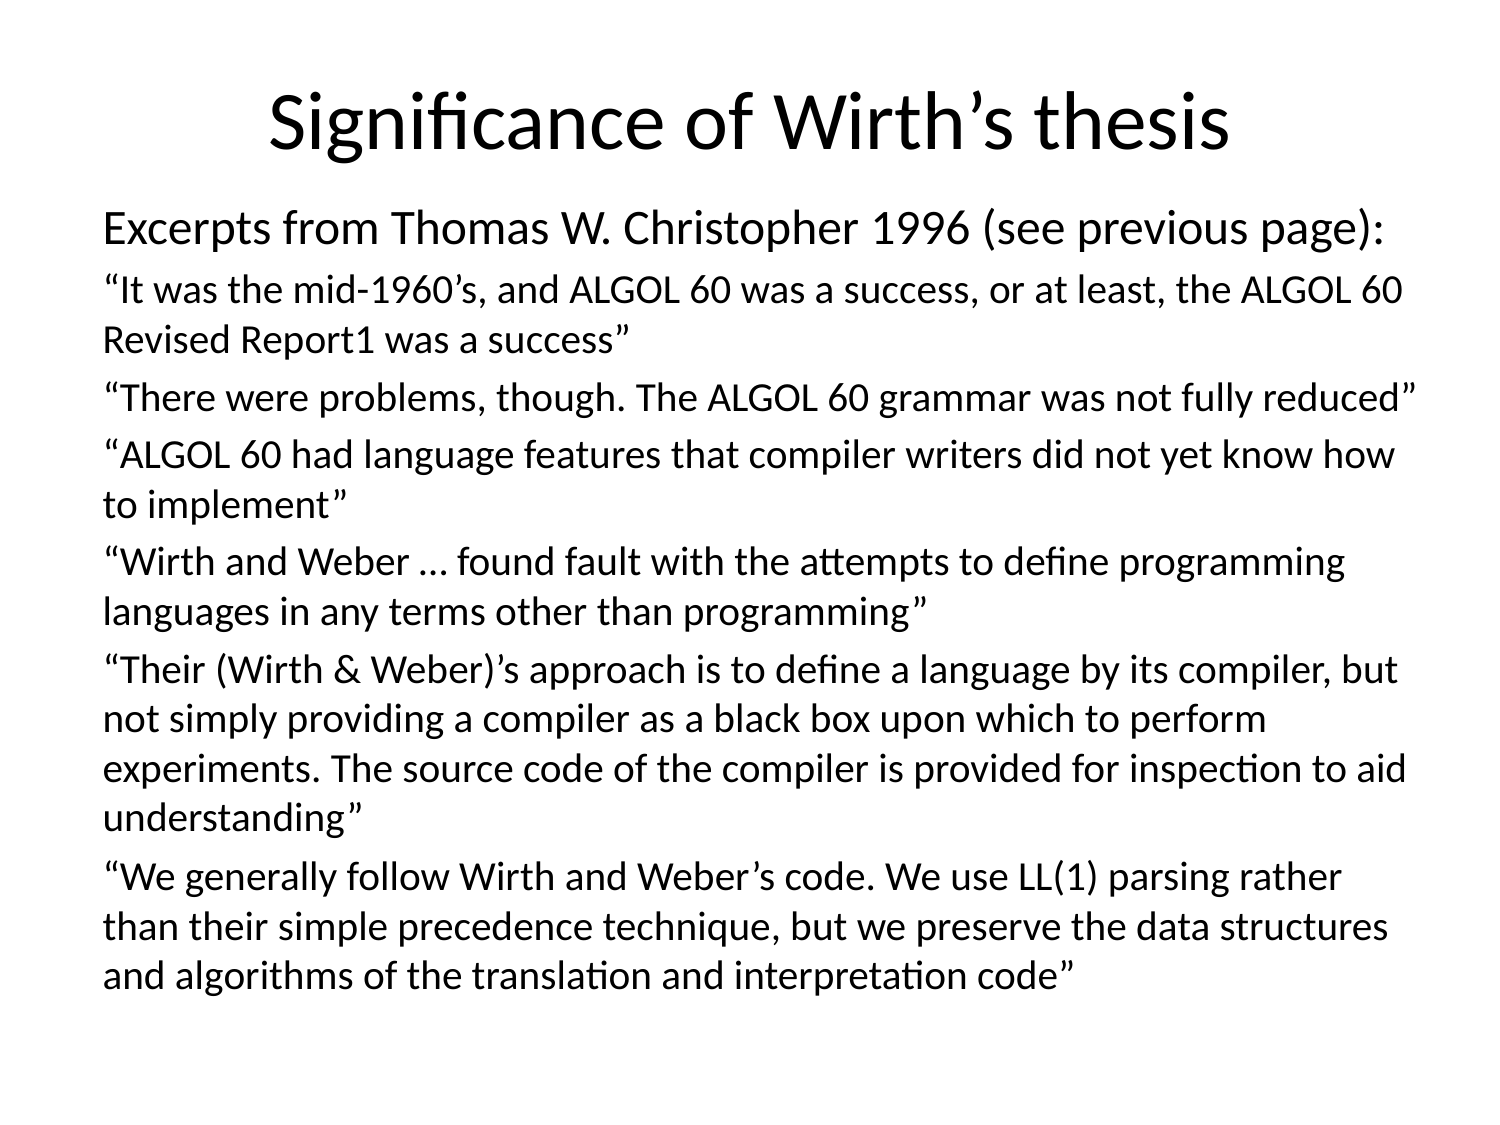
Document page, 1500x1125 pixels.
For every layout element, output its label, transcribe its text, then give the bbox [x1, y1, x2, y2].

list Excerpts from Thomas W. Christopher 1996 (see previous page): “It was the mid-1960’s, and ALGOL 60 was a success, or at least, the ALGOL 60 Revised Report1 was a success” “There were problems, though. The ALGOL 60 grammar was not fully reduced” “ALGOL 60 had language features that compiler writers did not yet know how to implement” “Wirth and Weber … found fault with the attempts to define programming languages in any terms other than programming” “Their (Wirth & Weber)’s approach is to define a language by its compiler, but not simply providing a compiler as a black box upon which to perform experiments. The source code of the compiler is provided for inspection to aid understanding” “We generally follow Wirth and Weber’s code. We use LL(1) parsing rather than their simple precedence technique, but we preserve the data structures and algorithms of the translation and interpretation code” [87, 187, 1438, 1050]
title Significance of Wirth’s thesis [75, 45, 1425, 188]
